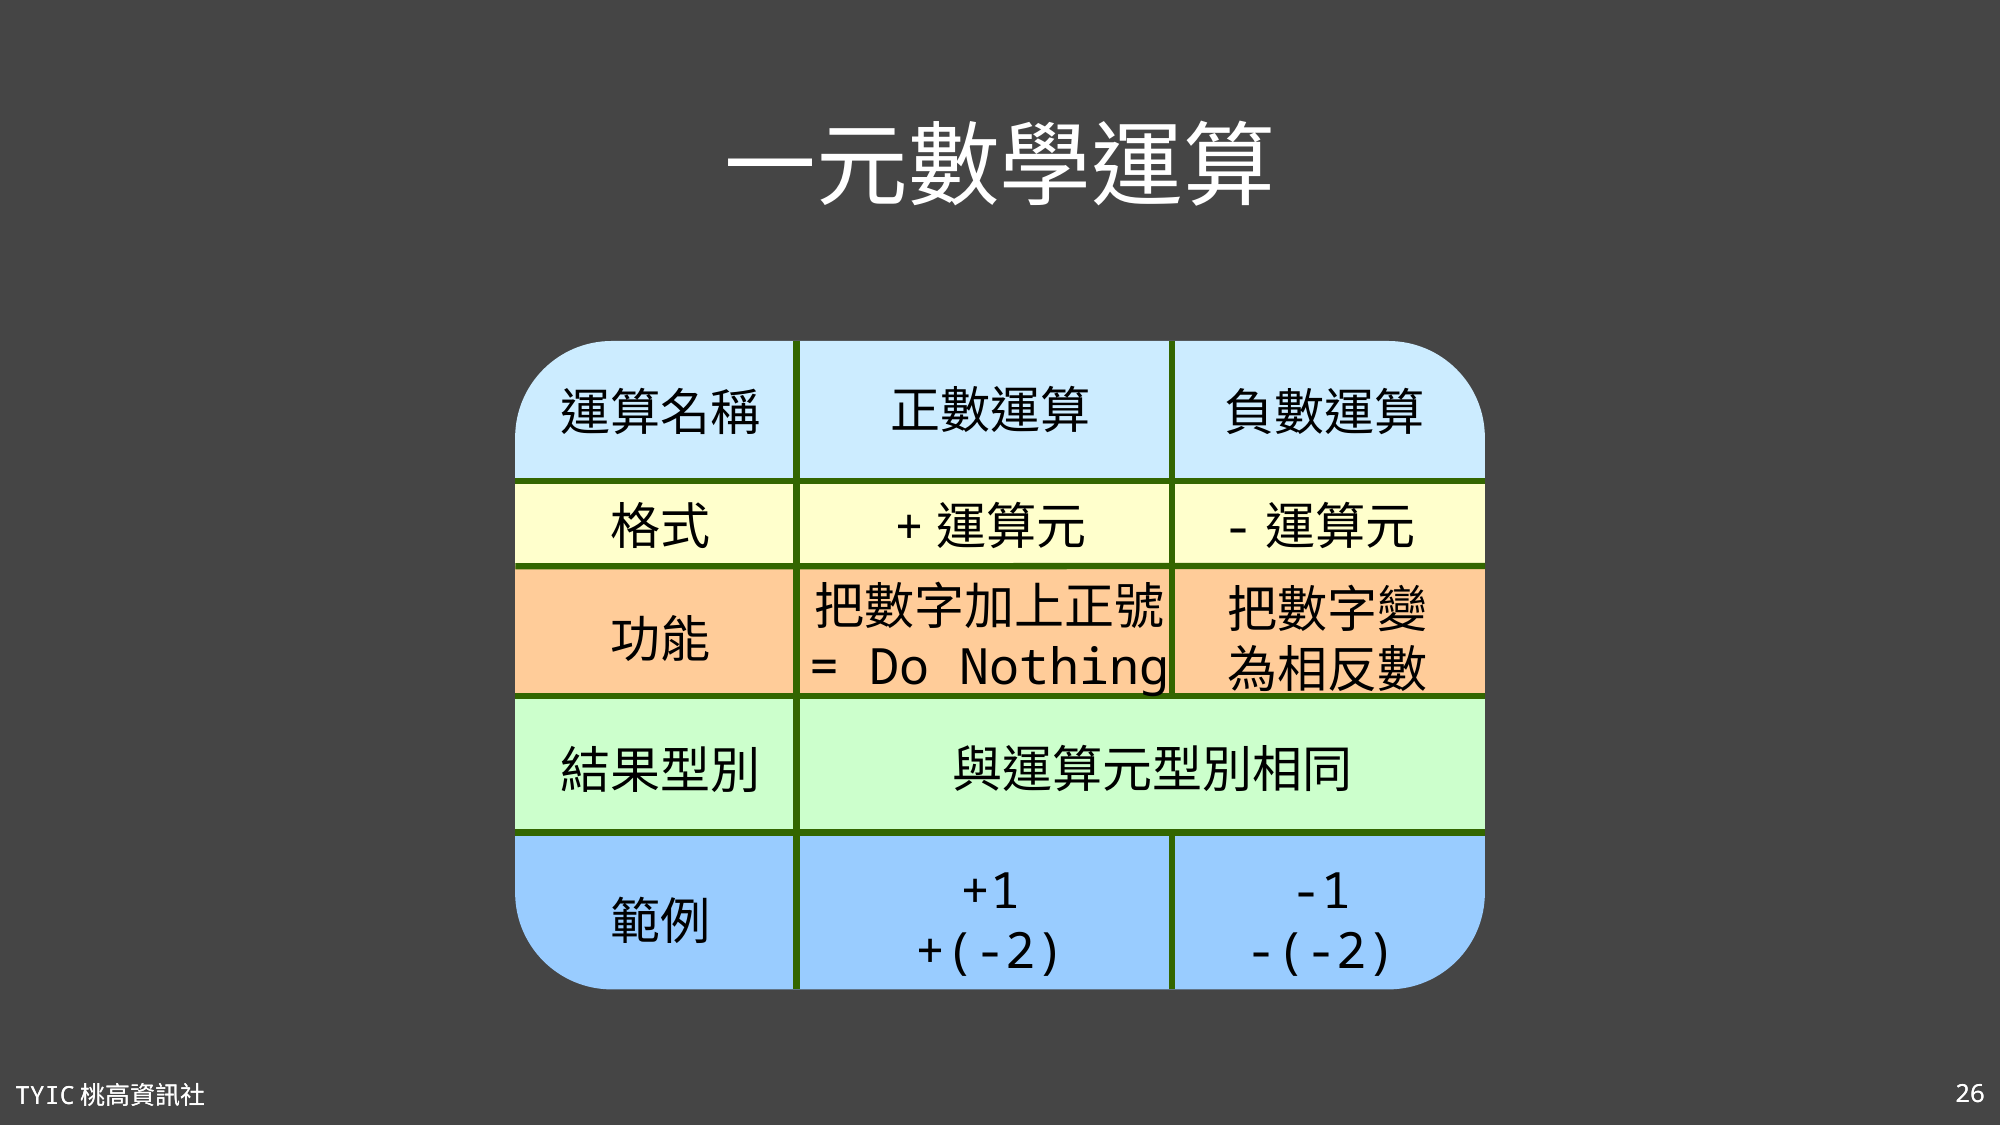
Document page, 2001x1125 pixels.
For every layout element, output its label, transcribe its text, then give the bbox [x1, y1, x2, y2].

title 一元數學運算 [137, 59, 1863, 278]
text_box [514, 340, 1485, 990]
